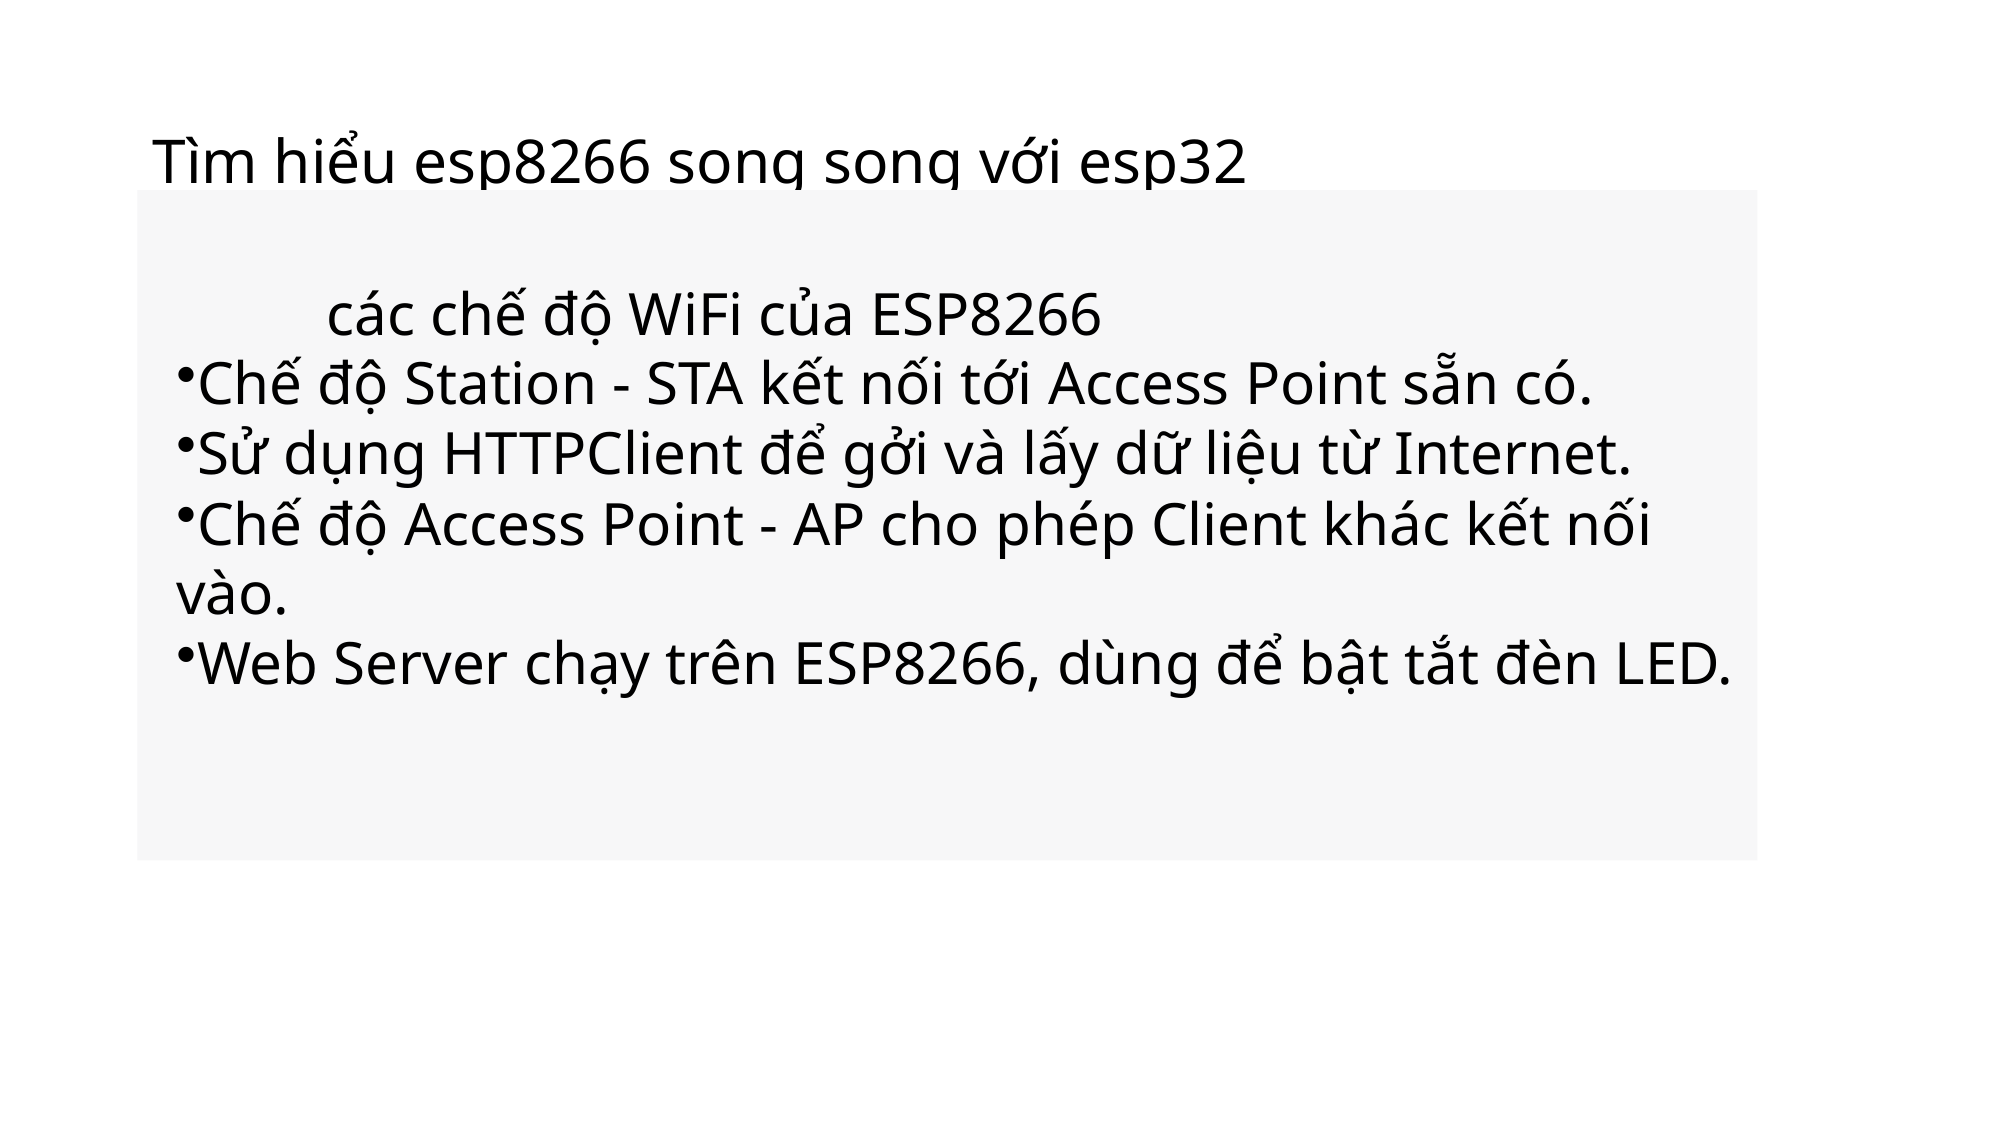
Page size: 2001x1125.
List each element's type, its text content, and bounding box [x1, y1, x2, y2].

title Tìm hiểu esp8266 song song với esp32 [137, 122, 1863, 278]
list các chế độ WiFi của ESP8266 Chế độ Station - STA kết nối tới Access Point sẵn có. Sử dụng HTTPClient để gởi và lấy dữ liệu từ Internet. Chế độ Access Point - AP cho phép Client khác kết nối vào. Web Server chạy trên ESP8266, dùng để bật tắt đèn LED. [137, 190, 1758, 861]
